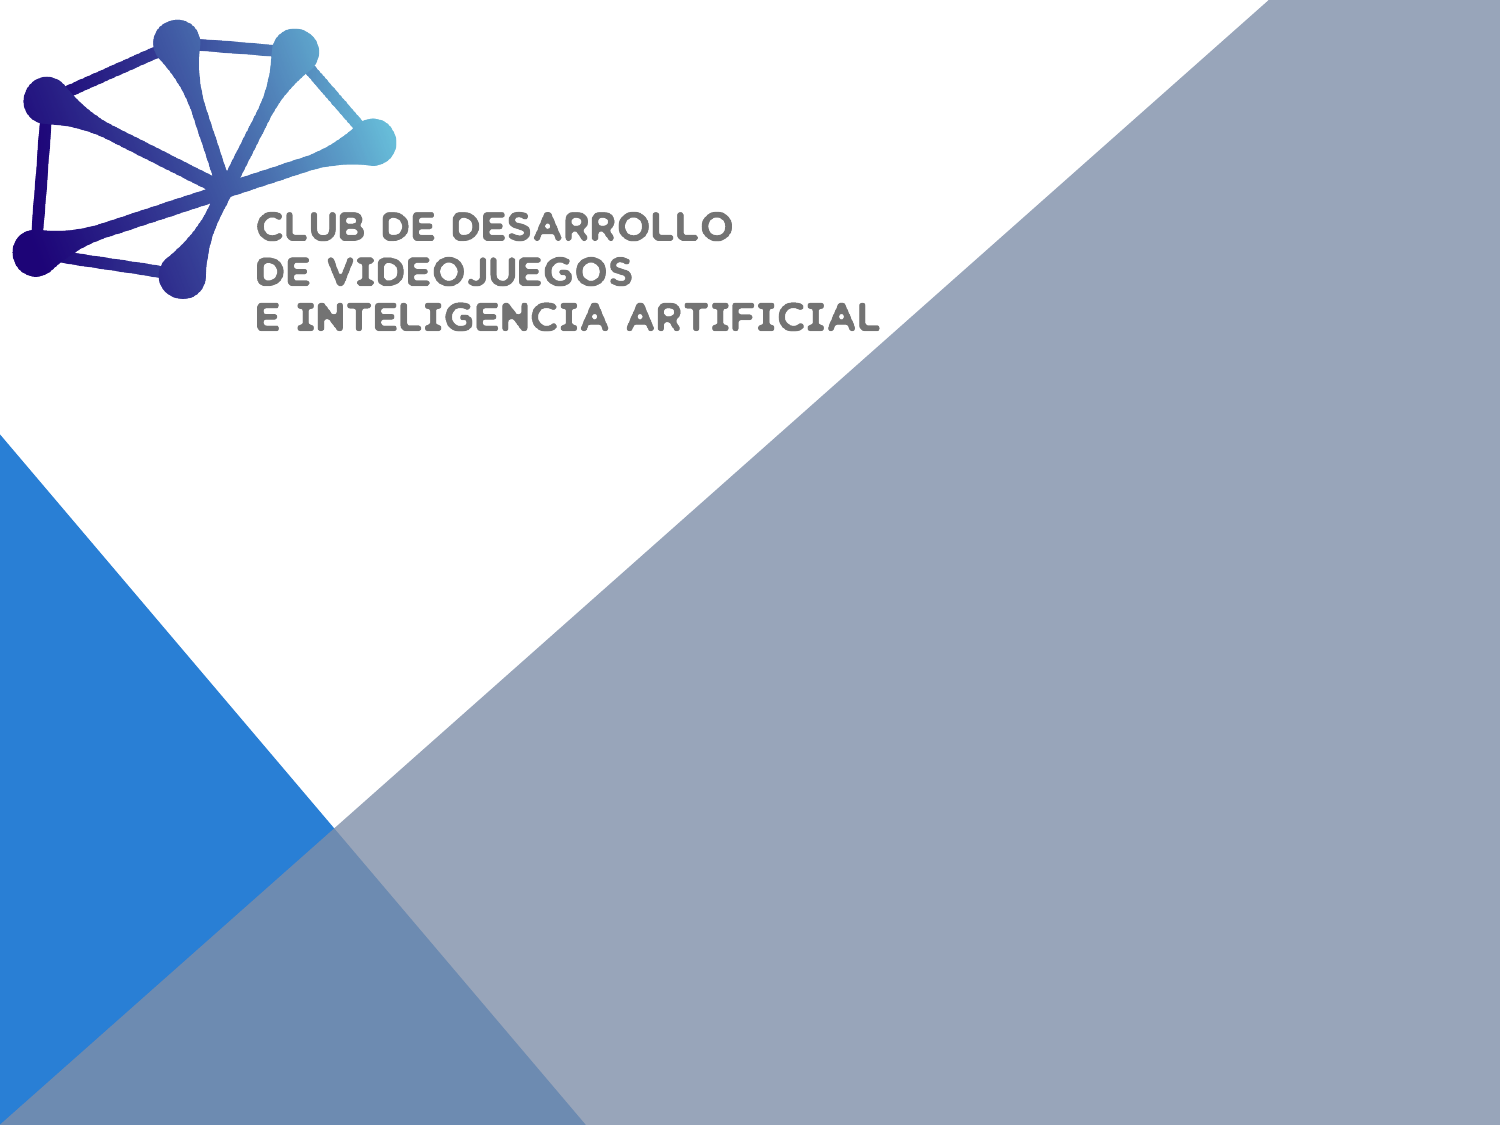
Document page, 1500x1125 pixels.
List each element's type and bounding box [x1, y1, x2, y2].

picture [0, 18, 916, 391]
